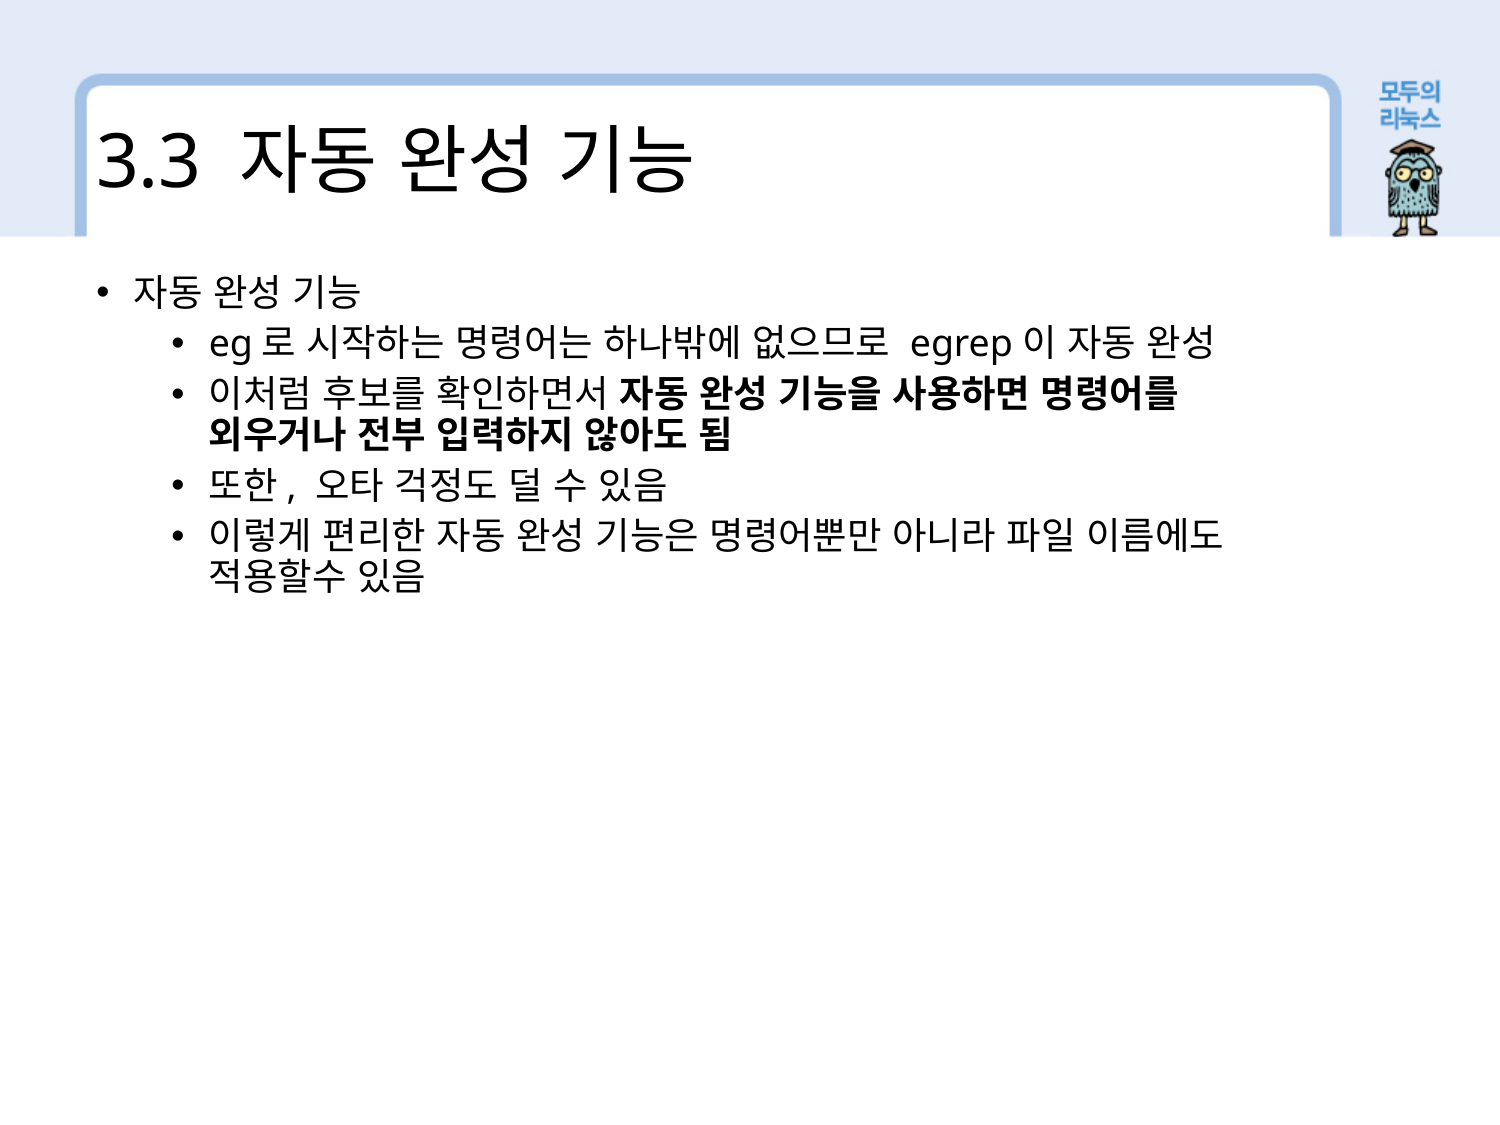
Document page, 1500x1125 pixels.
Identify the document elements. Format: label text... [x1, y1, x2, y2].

text_box 3.3 자동 완성 기능 [81, 115, 1335, 221]
text_box 자동 완성 기능 eg로 시작하는 명령어는 하나밖에 없으므로 egrep이 자동 완성 이처럼 후보를 확인하면서 자동 완성 기능을 사용하면 명령어를 외우거나 전부 입력하지 않아도 됨 또한, 오타 걱정도 덜 수 있음 이렇게 편리한 자동 완성 기능은 명령어뿐만 아니라 파일 이름에도 적용할수 있음 [81, 266, 1335, 1024]
picture [0, 0, 1500, 1125]
